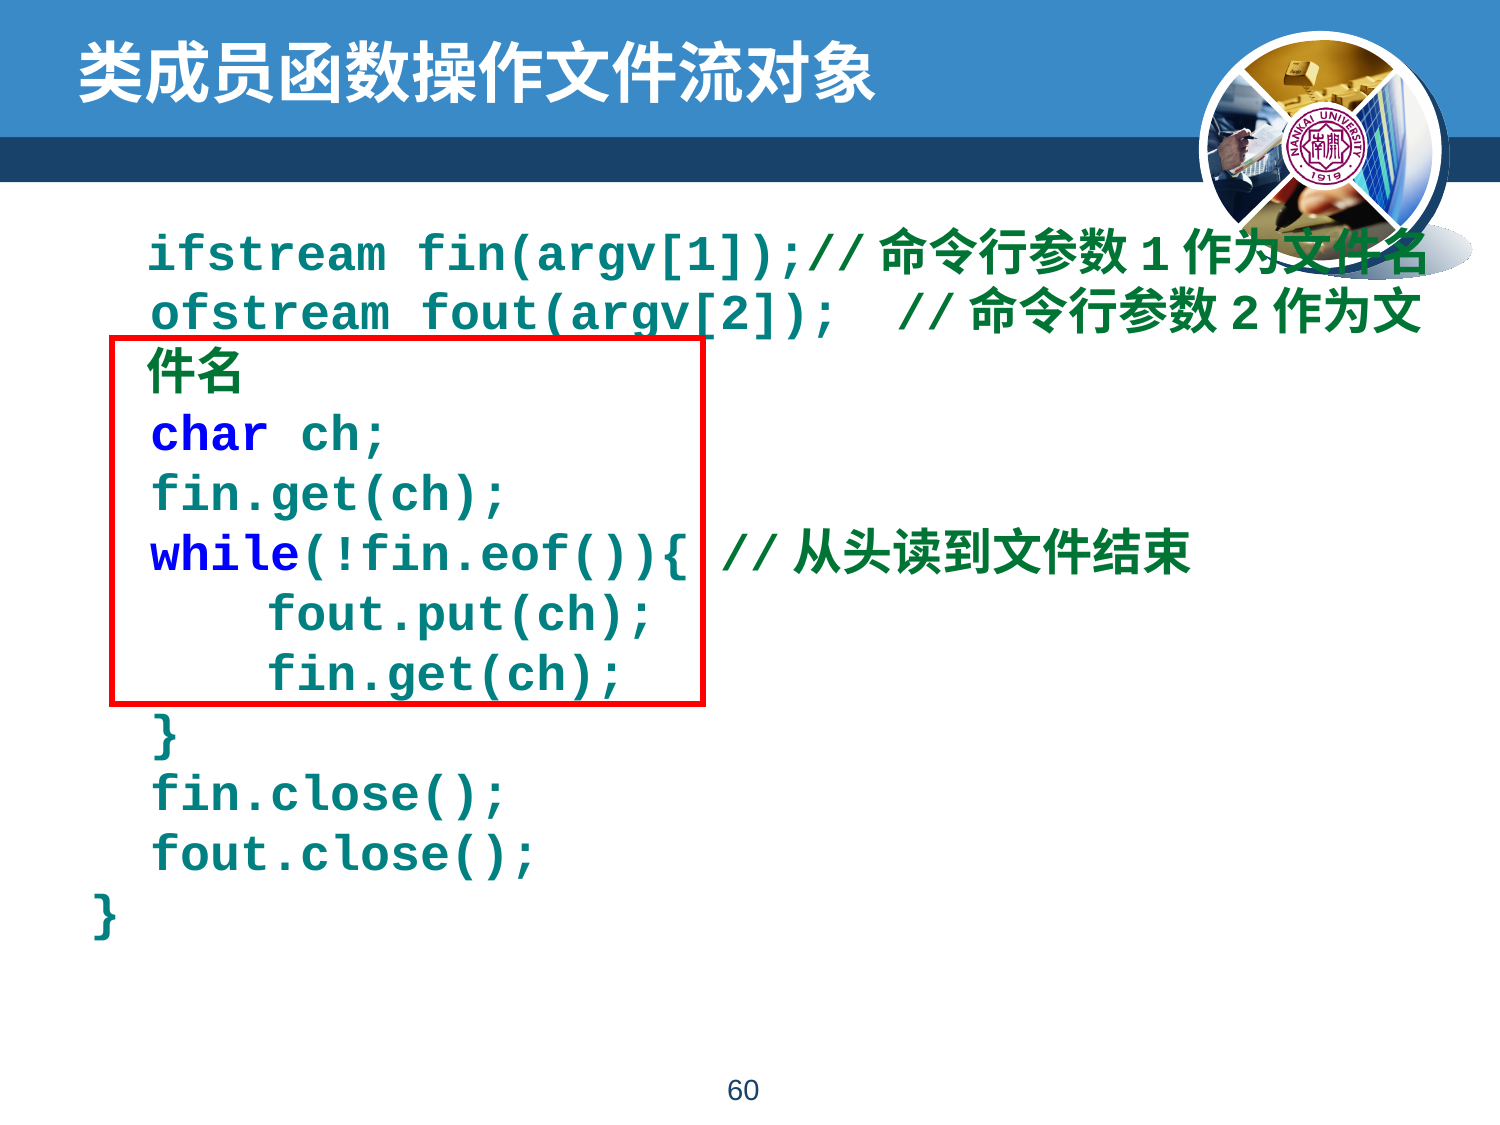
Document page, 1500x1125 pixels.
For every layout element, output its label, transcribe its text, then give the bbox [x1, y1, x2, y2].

slide_number 59 [607, 1063, 879, 1112]
title 类成员函数操作文件流对象 [62, 24, 1275, 118]
picture [1207, 40, 1433, 212]
list ifstream fin(argv[1]);//命令行参数1作为文件名 ofstream fout(argv[2]); //命令行参数2作为文件名 char ch; fin.get(ch); while(!fin.eof()){ //从头读到文件结束 fout.put(ch); fin.get(ch); } fin.close(); fout.close(); } [75, 212, 1454, 1038]
text_box [111, 337, 704, 705]
